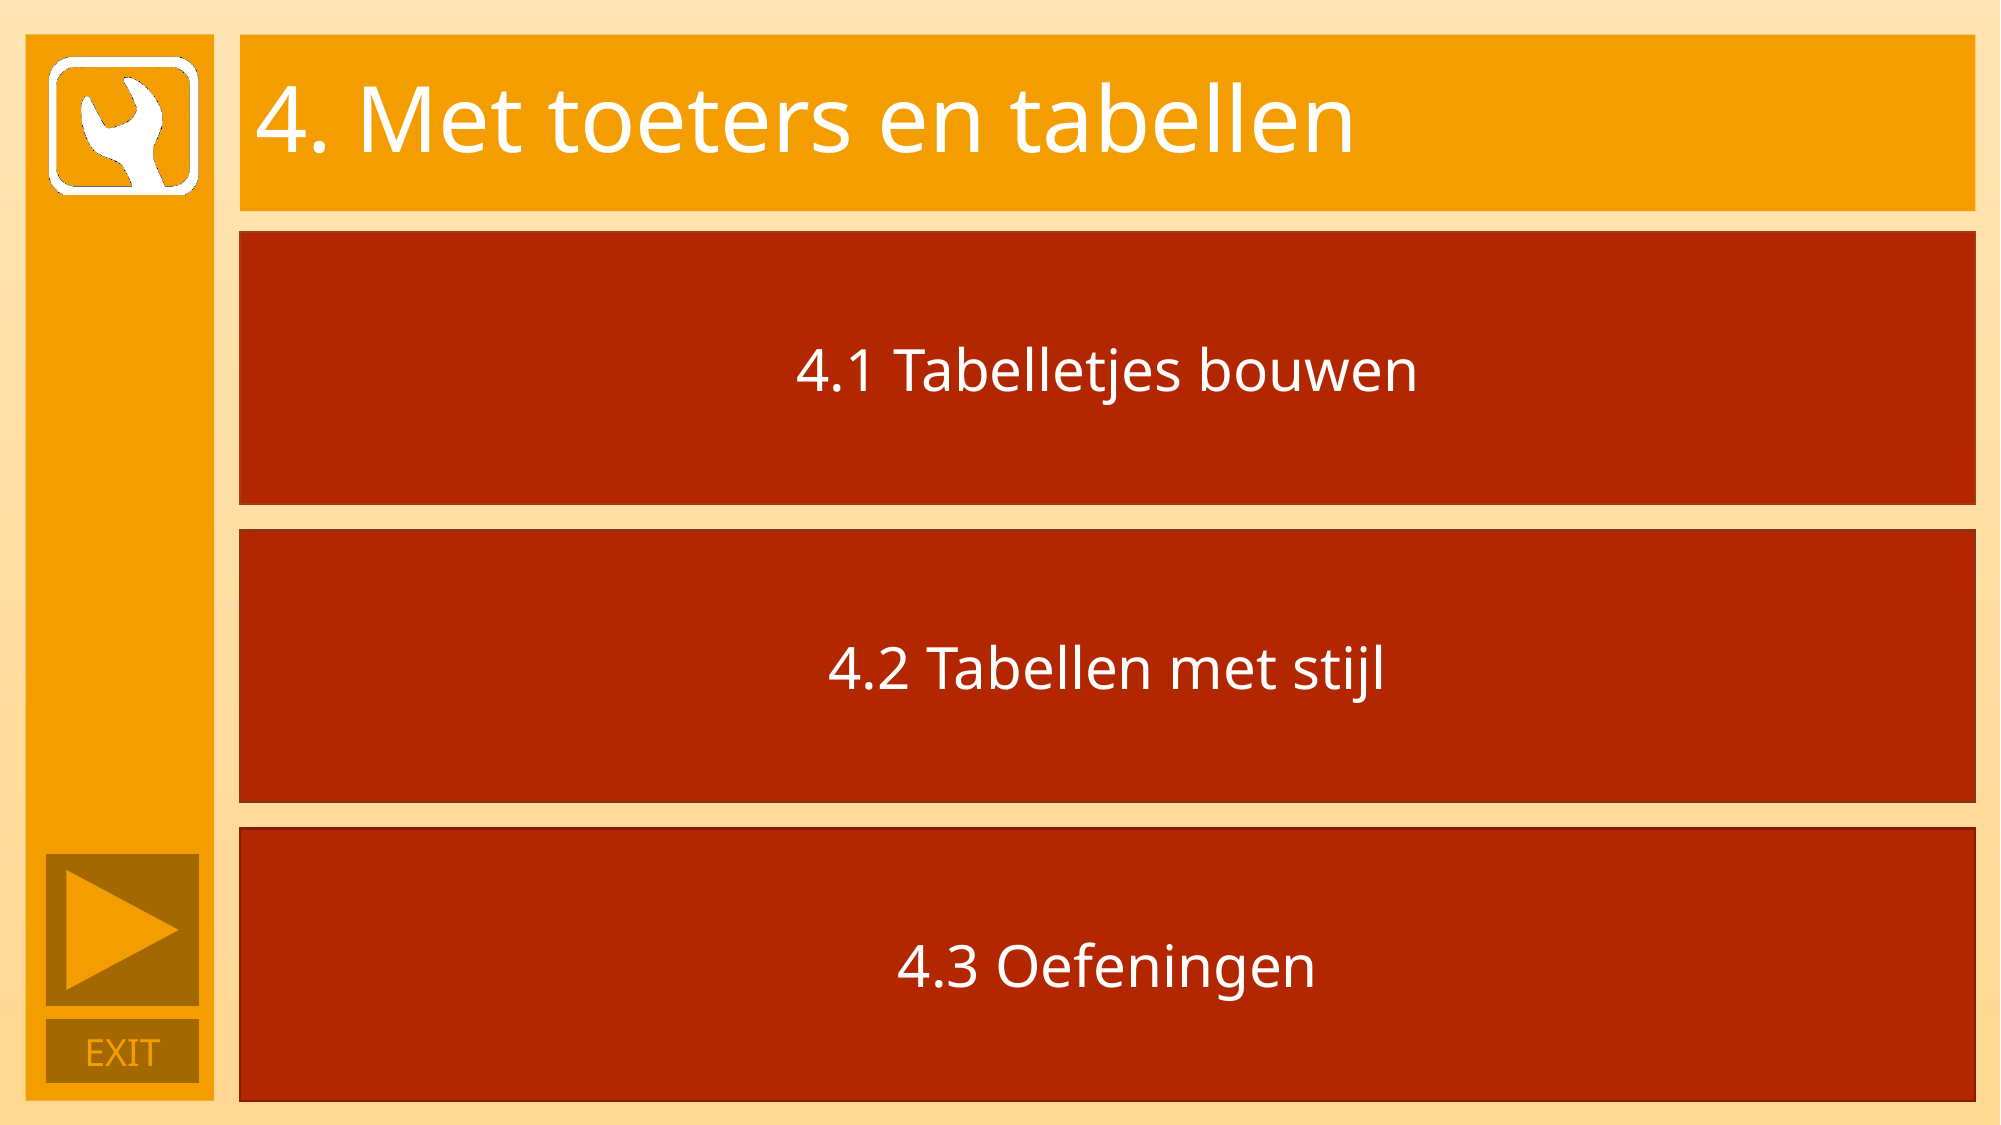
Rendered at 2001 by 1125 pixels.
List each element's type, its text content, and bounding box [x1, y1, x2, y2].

picture [47, 55, 199, 195]
text_box [25, 33, 215, 1102]
text_box [46, 854, 199, 1006]
text_box [65, 868, 181, 992]
text_box 4.1 Tabelletjes bouwen [239, 231, 1976, 505]
title 4. Met toeters en tabellen [240, 34, 1976, 212]
text_box 4.2 Tabellen met stijl [239, 529, 1976, 803]
text_box 4.3 Oefeningen [239, 827, 1976, 1102]
text_box EXIT [46, 1019, 199, 1083]
